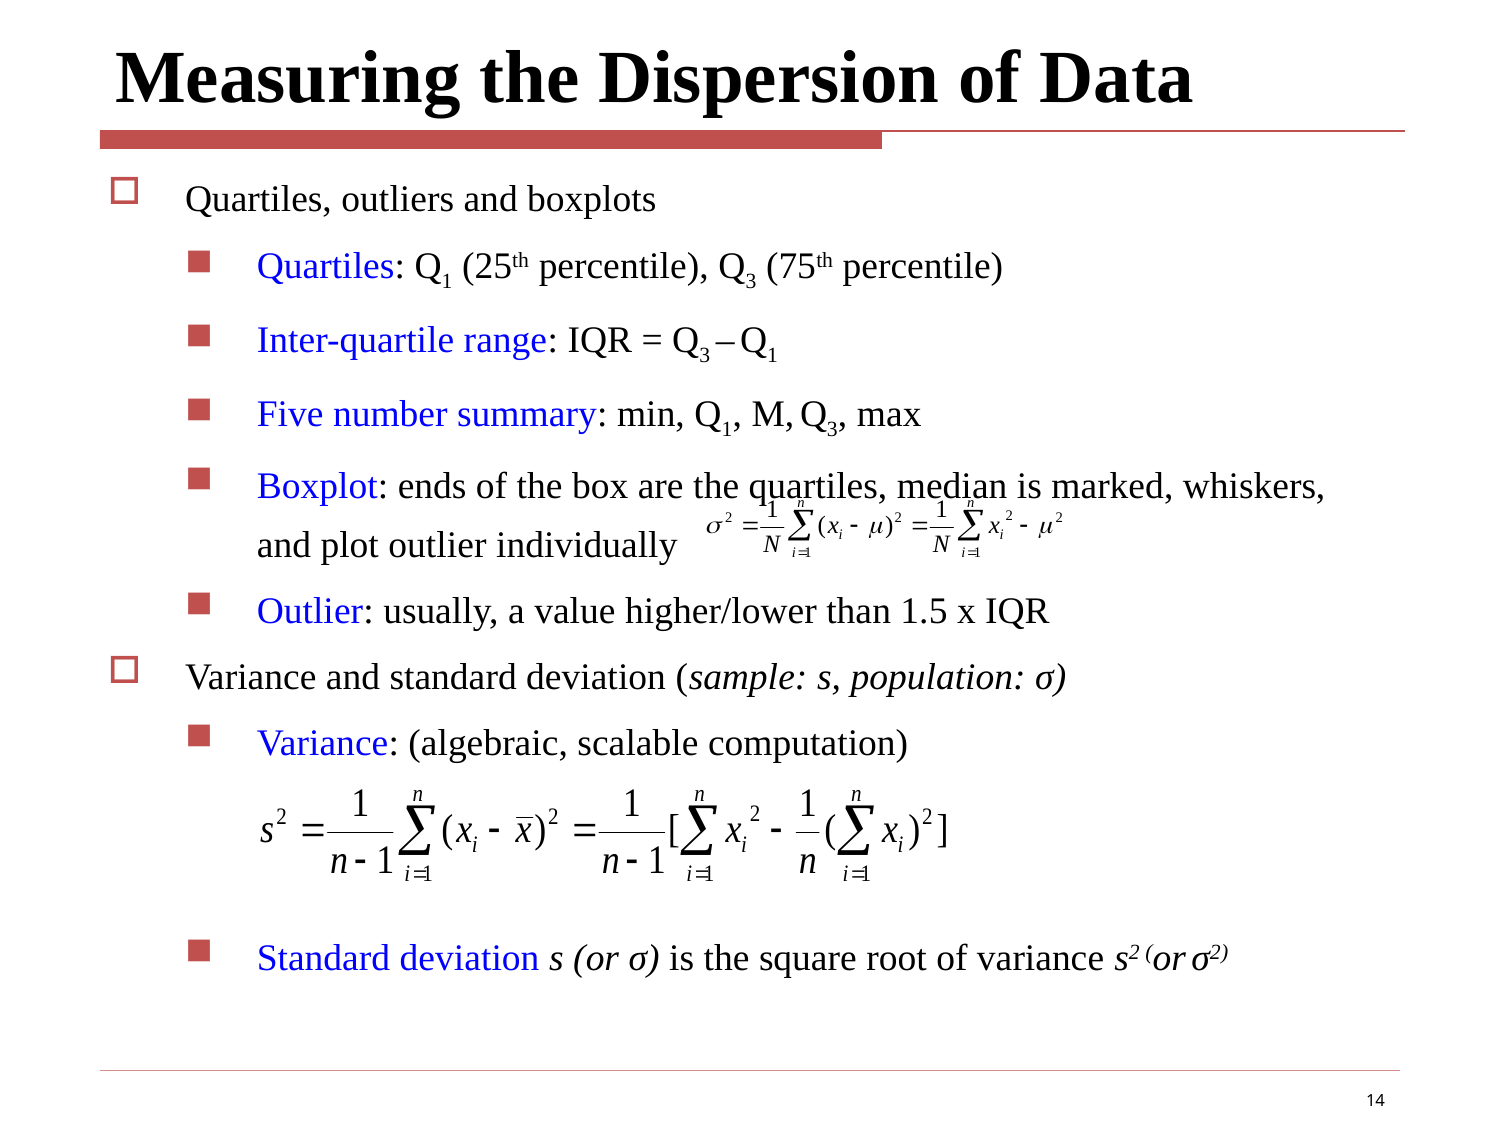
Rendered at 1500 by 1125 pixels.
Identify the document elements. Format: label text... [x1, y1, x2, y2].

list Quartiles, outliers and boxplots Quartiles: Q1 (25th percentile), Q3 (75th percentile) Inter-quartile range: IQR = Q3 – Q1 Five number summary: min, Q1, M, Q3, max Boxplot: ends of the box are the quartiles, median is marked, whiskers, and plot outlier individually Outlier: usually, a value higher/lower than 1.5 x IQR Variance and standard deviation (sample: s, population: σ) Variance: (algebraic, scalable computation) Standard deviation s (or σ) is the square root of variance s2 (or σ2) [92, 152, 1406, 1059]
title Measuring the Dispersion of Data [100, 30, 1412, 126]
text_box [702, 491, 1070, 563]
slide_number 14 [1074, 1081, 1401, 1115]
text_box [253, 774, 955, 890]
